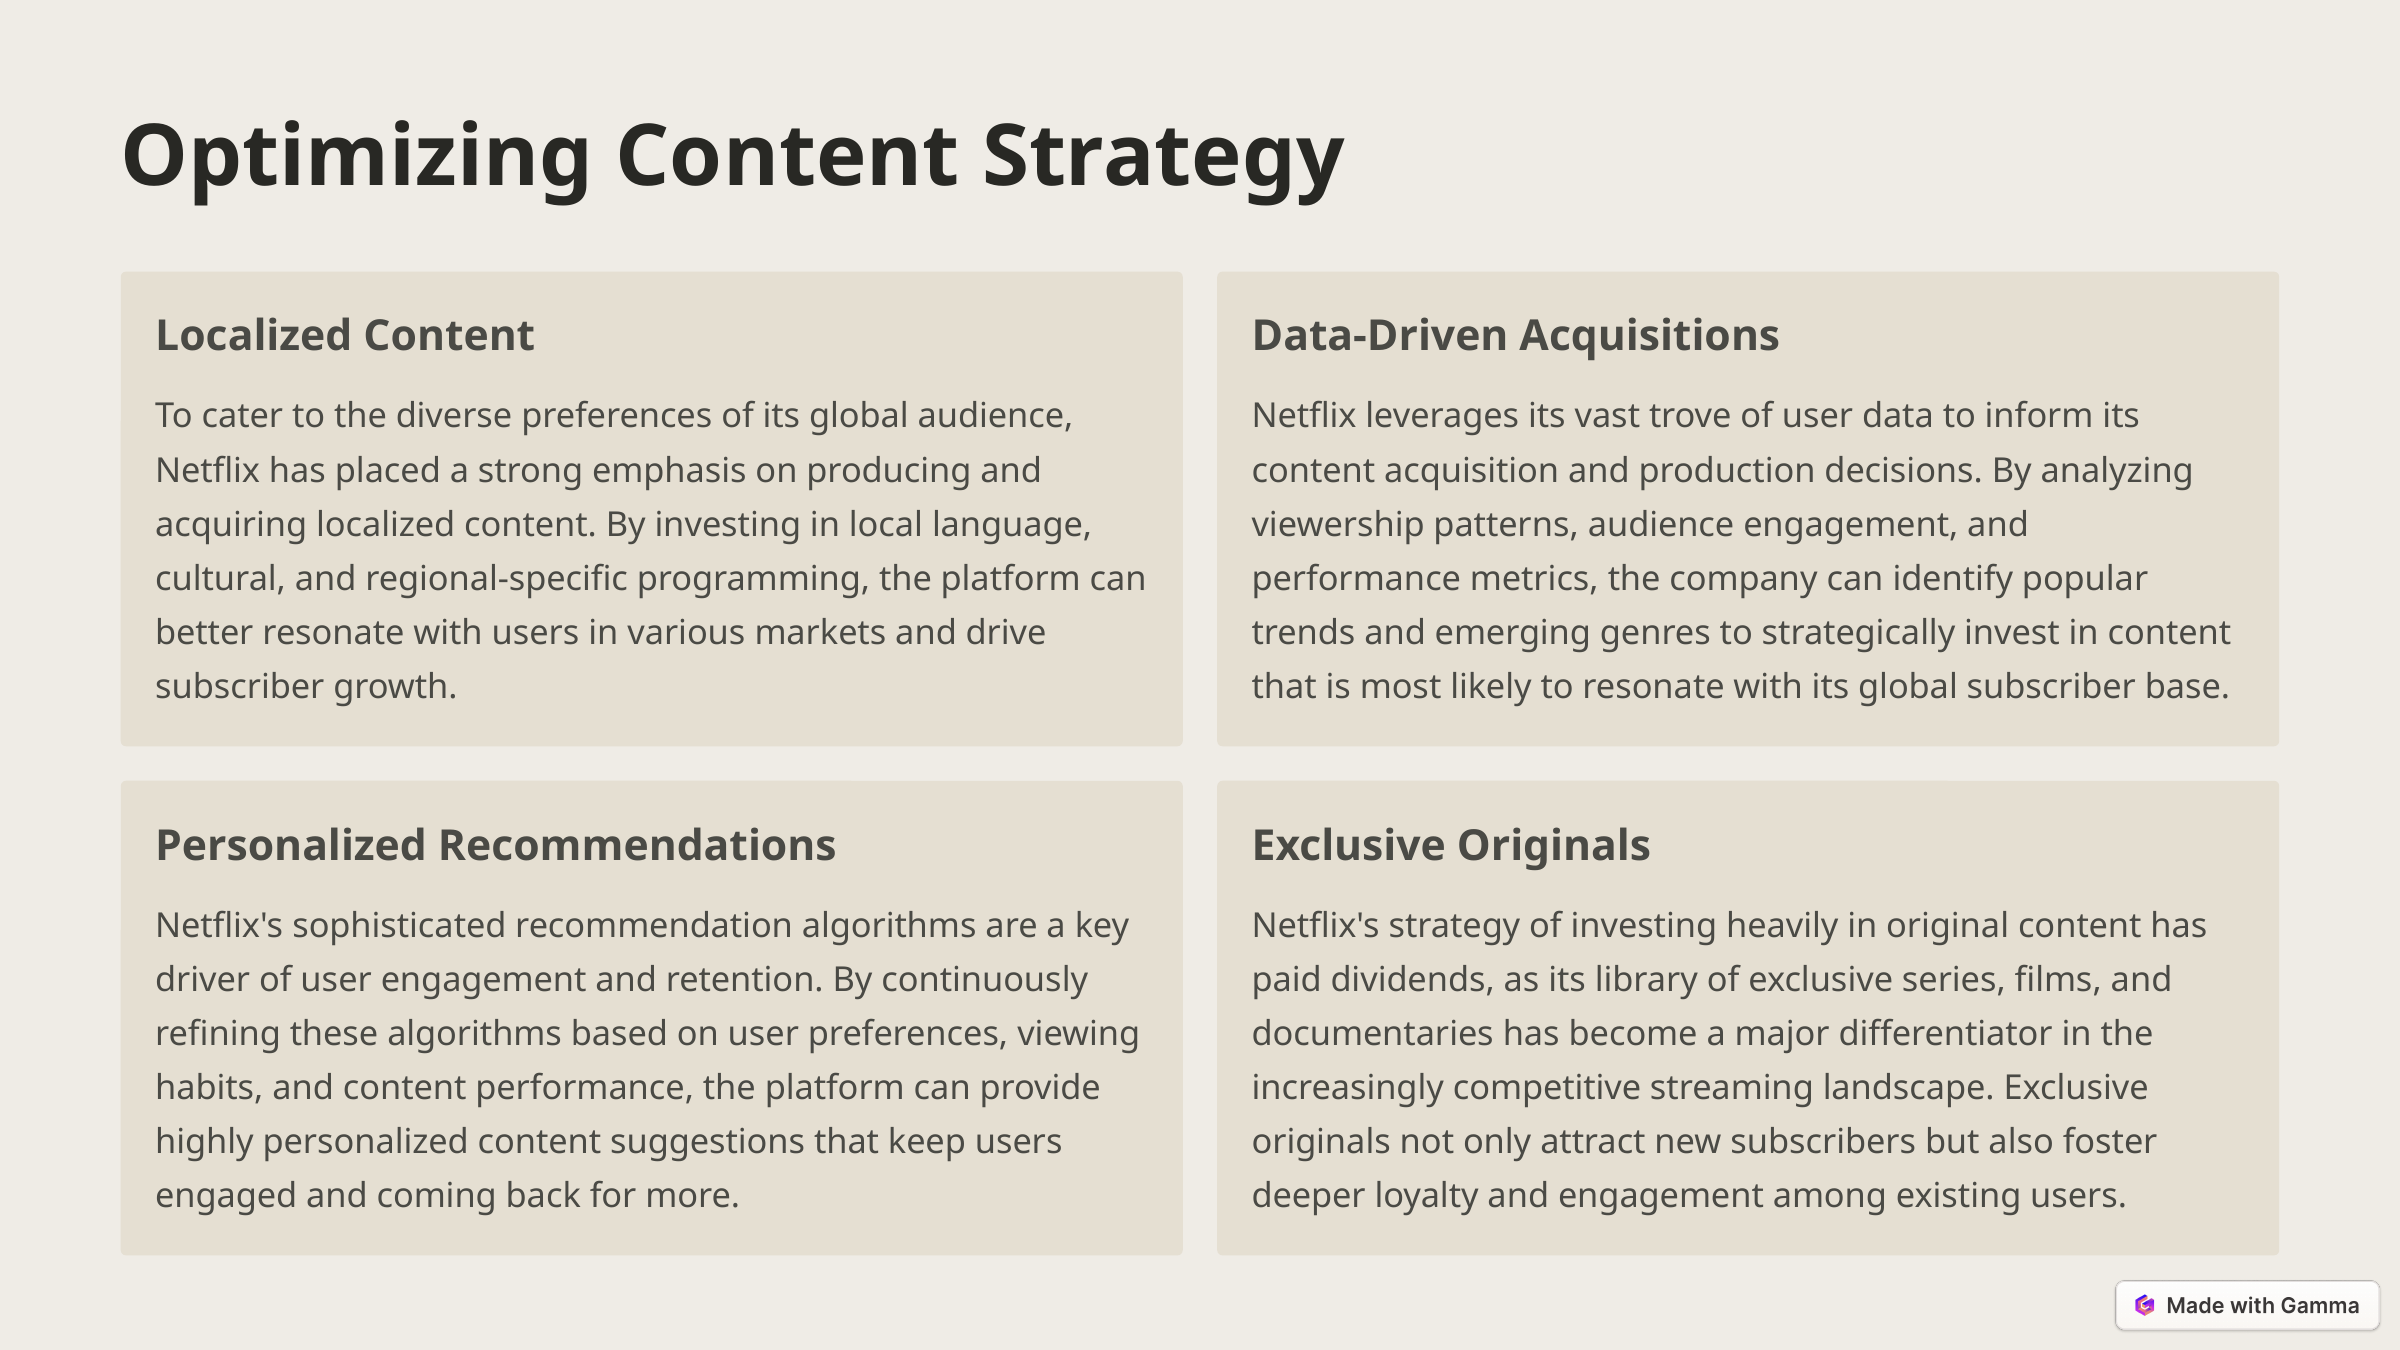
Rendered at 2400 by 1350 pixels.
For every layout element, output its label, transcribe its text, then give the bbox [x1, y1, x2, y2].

text_box Netflix leverages its vast trove of user data to inform its content acquisition and production decisions. By analyzing viewership patterns, audience engagement, and performance metrics, the company can identify popular trends and emerging genres to strategically invest in content that is most likely to resonate with its global subscriber base. [1251, 380, 2245, 712]
text_box To cater to the diverse preferences of its global audience, Netflix has placed a strong emphasis on producing and acquiring localized content. By investing in local language, cultural, and regional-specific programming, the platform can better resonate with users in various markets and drive subscriber growth. [155, 380, 1149, 657]
text_box [120, 780, 1183, 1256]
text_box Localized Content [155, 306, 587, 361]
text_box Netflix's strategy of investing heavily in original content has paid dividends, as its library of exclusive series, films, and documentaries has become a major differentiator in the increasingly competitive streaming landscape. Exclusive originals not only attract new subscribers but also foster deeper loyalty and engagement among existing users. [1251, 889, 2245, 1221]
text_box Exclusive Originals [1251, 815, 1683, 870]
text_box [1217, 271, 2280, 747]
text_box [120, 271, 1183, 747]
text_box Optimizing Content Strategy [120, 94, 1229, 203]
picture [2106, 1271, 2389, 1339]
text_box Personalized Recommendations [155, 815, 772, 870]
text_box [1217, 780, 2280, 1256]
text_box Data-Driven Acquisitions [1251, 306, 1740, 361]
text_box Netflix's sophisticated recommendation algorithms are a key driver of user engagement and retention. By continuously refining these algorithms based on user preferences, viewing habits, and content performance, the platform can provide highly personalized content suggestions that keep users engaged and coming back for more. [155, 889, 1149, 1221]
